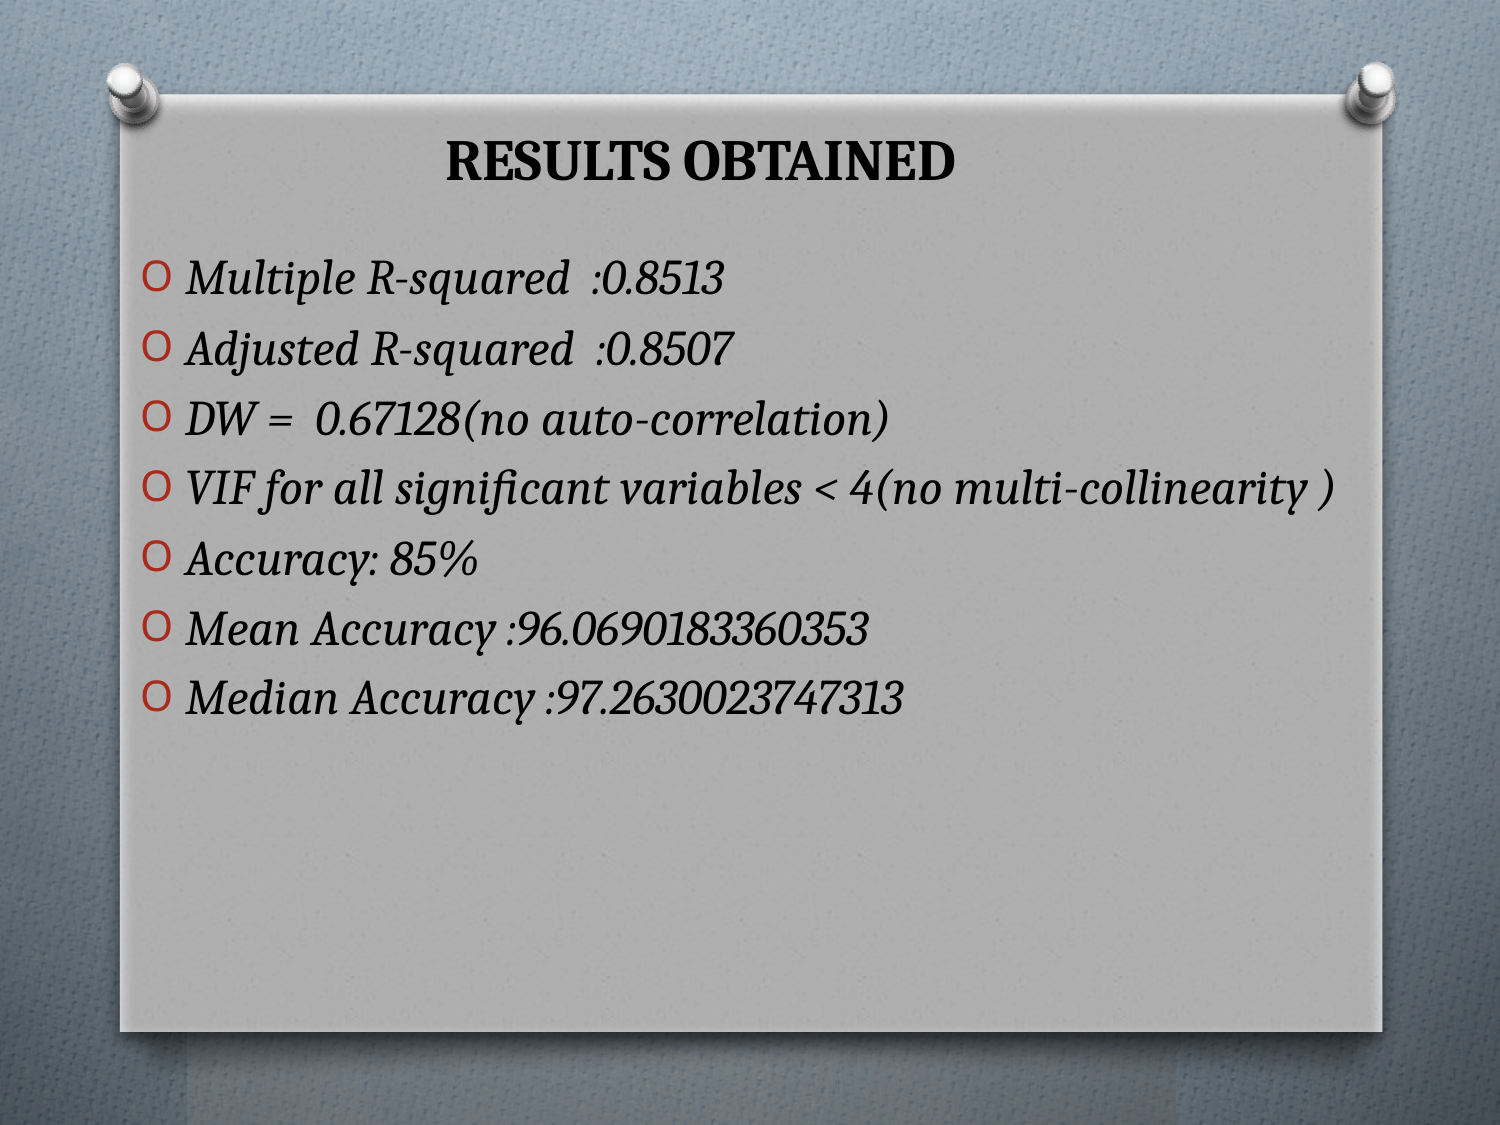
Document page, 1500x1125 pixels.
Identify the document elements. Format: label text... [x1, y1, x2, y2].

list Multiple R-squared :0.8513 Adjusted R-squared :0.8507 DW = 0.67128(no auto-correlation) VIF for all significant variables < 4(no multi-collinearity ) Accuracy: 85% Mean Accuracy :96.0690183360353 Median Accuracy :97.2630023747313 [125, 237, 1388, 975]
picture [1317, 35, 1439, 156]
title RESULTS OBTAINED [0, 112, 1197, 203]
picture [76, 29, 198, 112]
